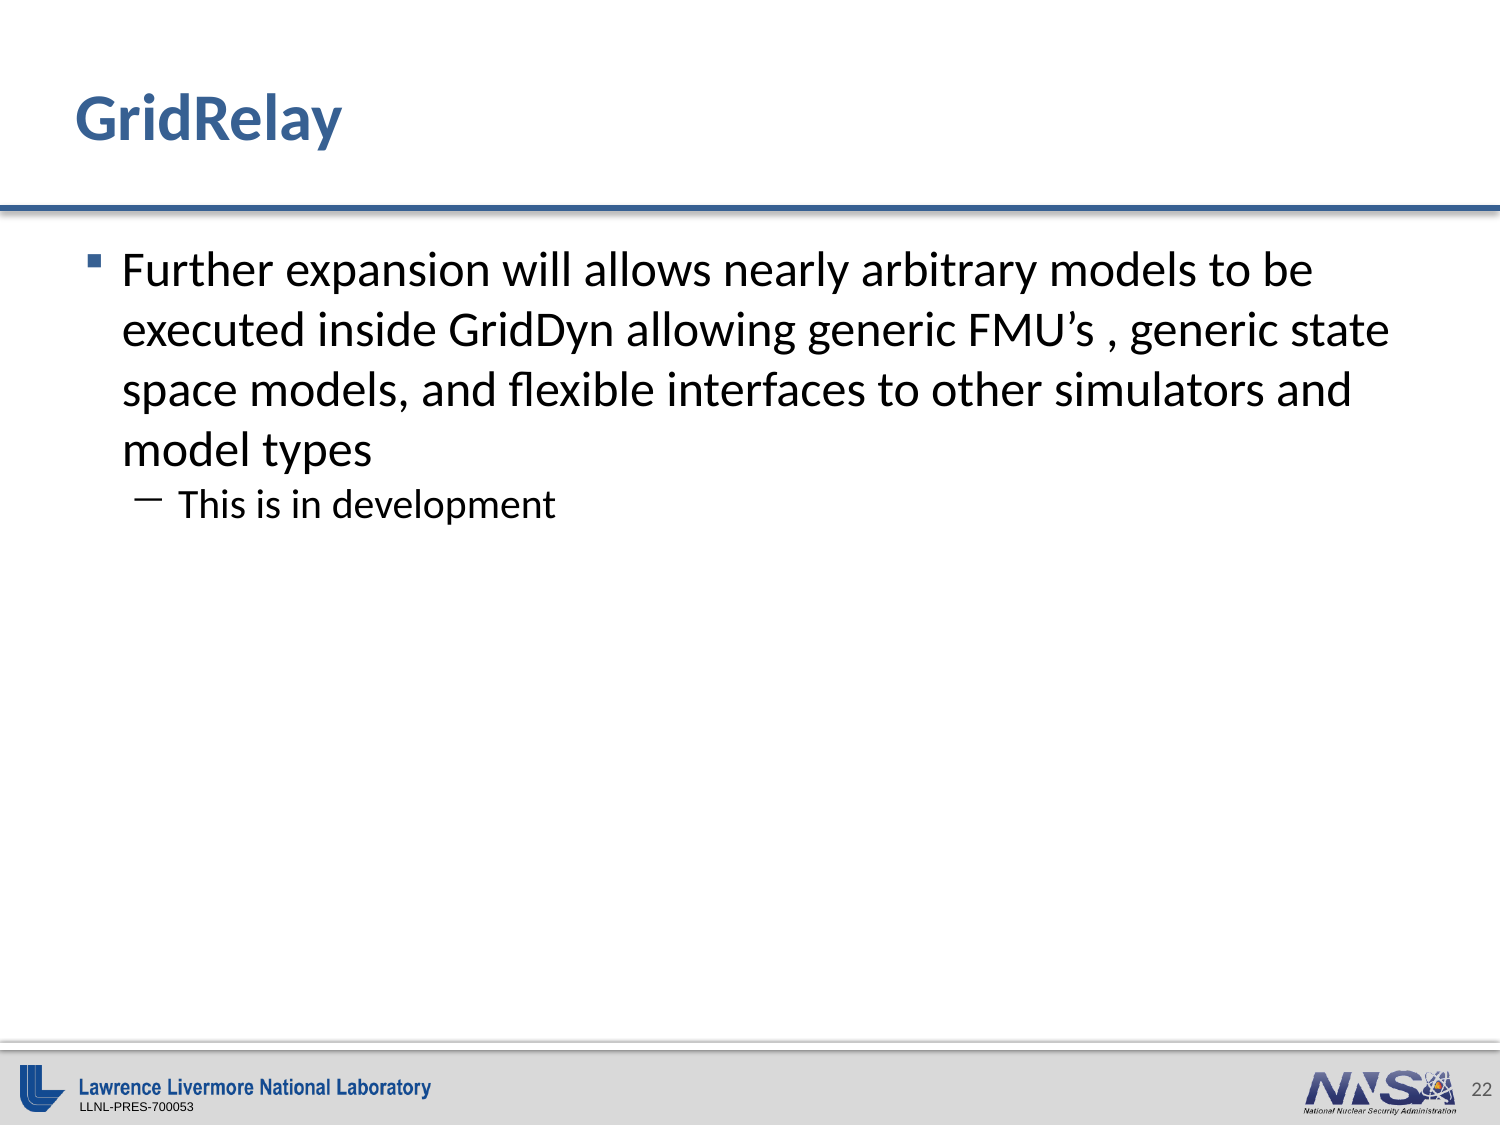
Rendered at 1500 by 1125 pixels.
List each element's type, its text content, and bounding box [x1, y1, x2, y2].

picture [1296, 1057, 1463, 1122]
title GridRelay [75, 36, 1425, 202]
list Further expansion will allows nearly arbitrary models to be executed inside GridDyn allowing generic FMU’s , generic state space models, and flexible interfaces to other simulators and model types This is in development [75, 236, 1425, 1042]
picture [20, 1065, 469, 1112]
